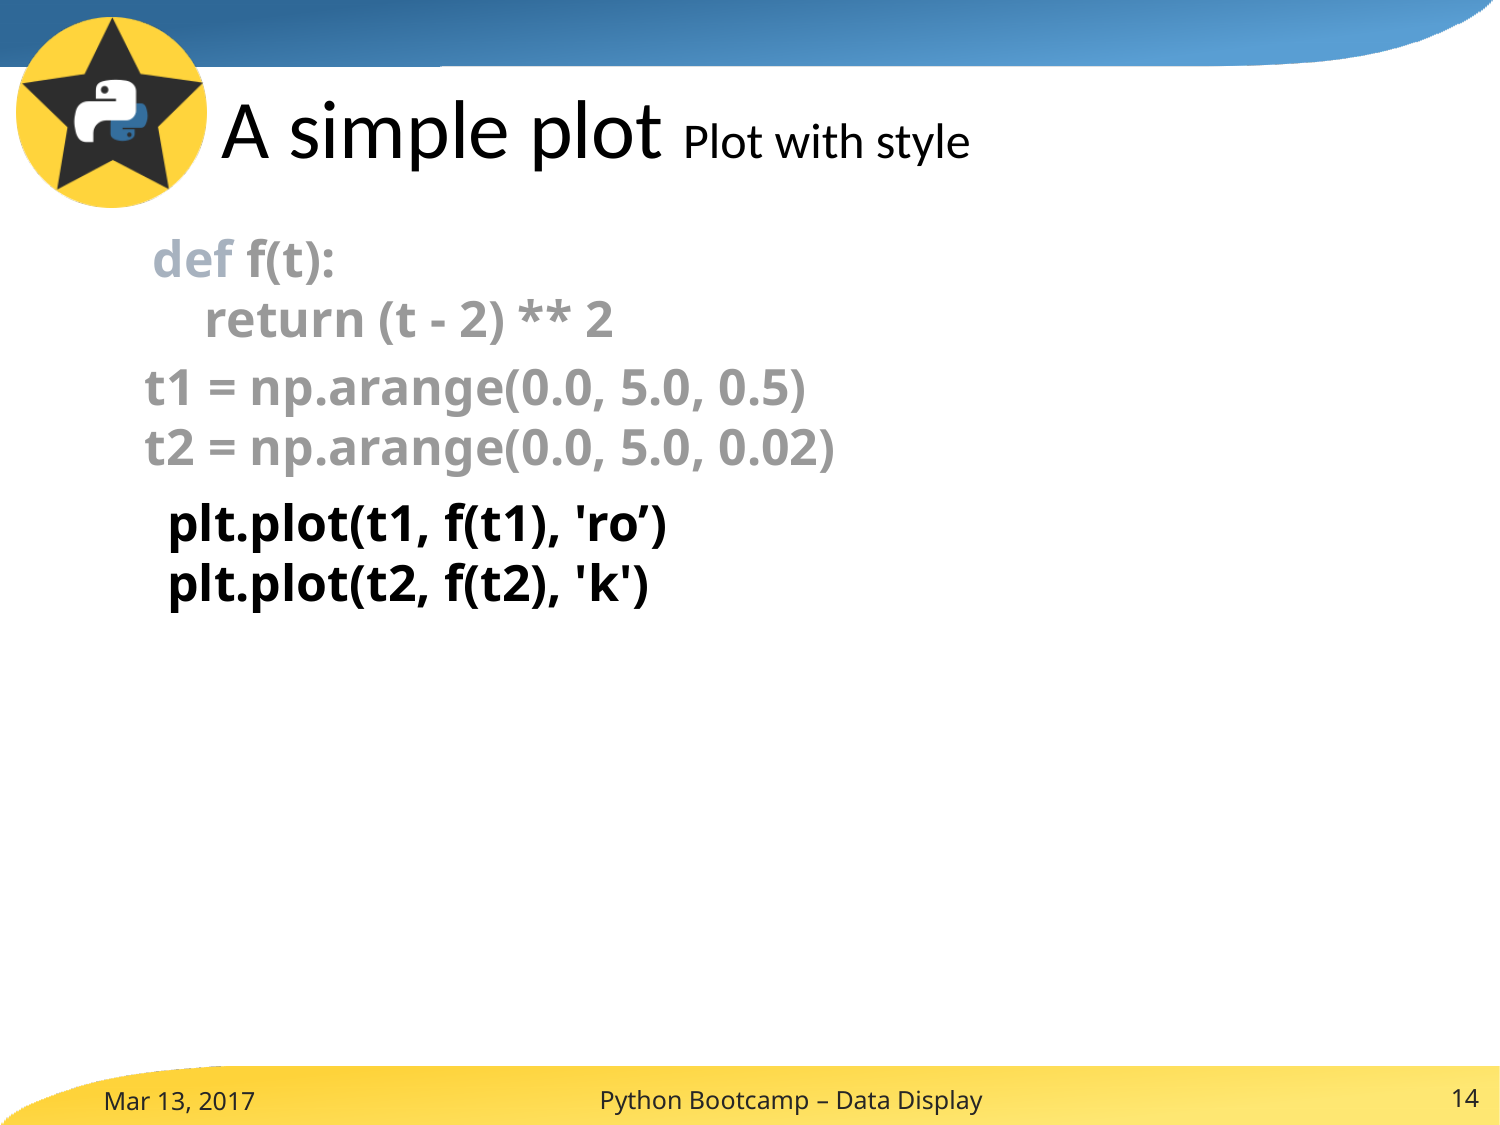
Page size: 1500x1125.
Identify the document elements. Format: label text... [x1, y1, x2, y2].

picture [0, 1066, 1500, 1125]
slide_number 14 [1144, 1069, 1495, 1125]
text_box plt.plot(t1, f(t1), 'ro’) plt.plot(t2, f(t2), 'k') [152, 487, 682, 620]
text_box [0, 218, 1414, 487]
picture [0, 0, 1500, 208]
footer Python Bootcamp – Data Display [206, 1069, 1144, 1125]
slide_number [88, 1070, 206, 1125]
title A simple plot Plot with style [206, 66, 1425, 185]
